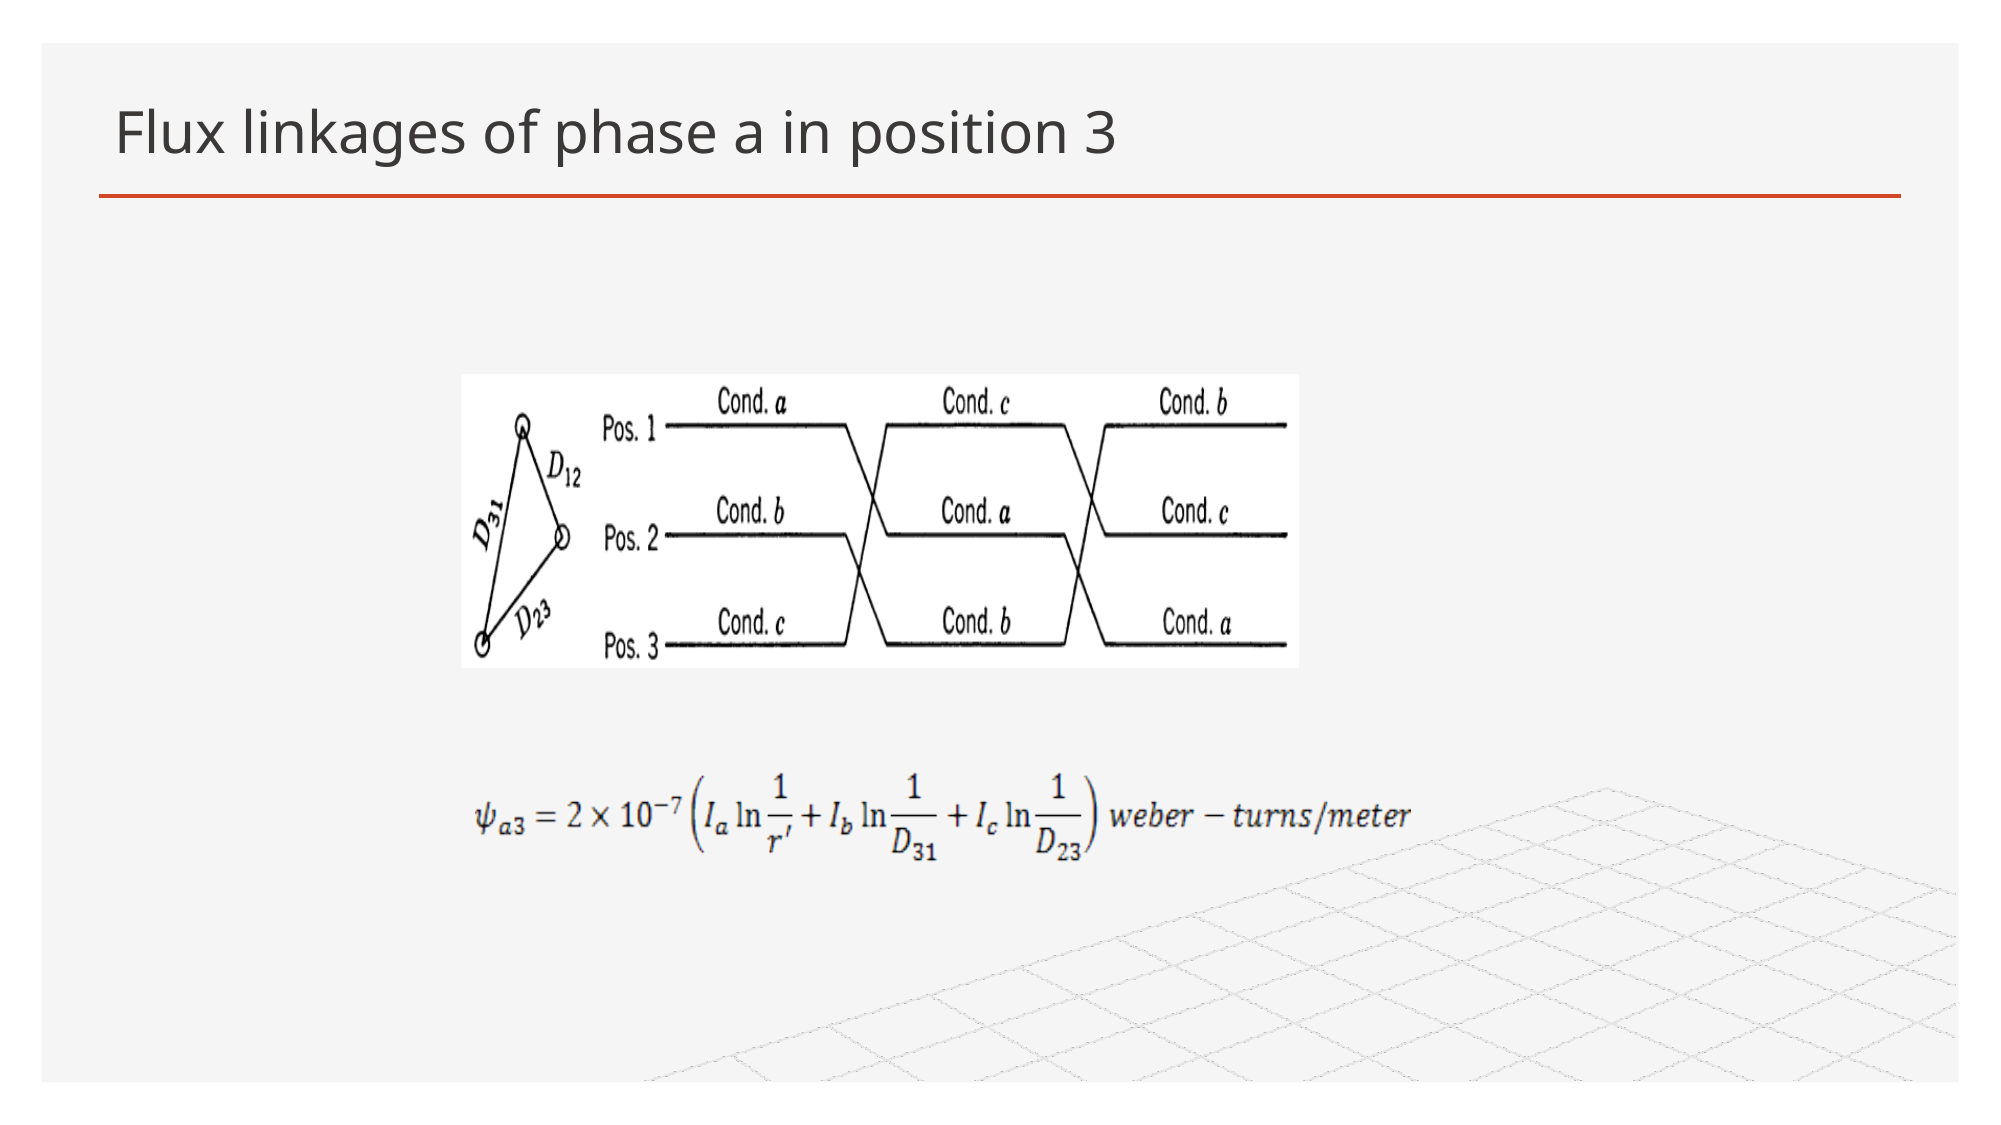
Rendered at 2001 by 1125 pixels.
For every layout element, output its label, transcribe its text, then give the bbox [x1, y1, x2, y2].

title Flux linkages of phase a in position 3 [99, 73, 1901, 197]
picture [475, 771, 1956, 1081]
picture [461, 374, 1300, 668]
